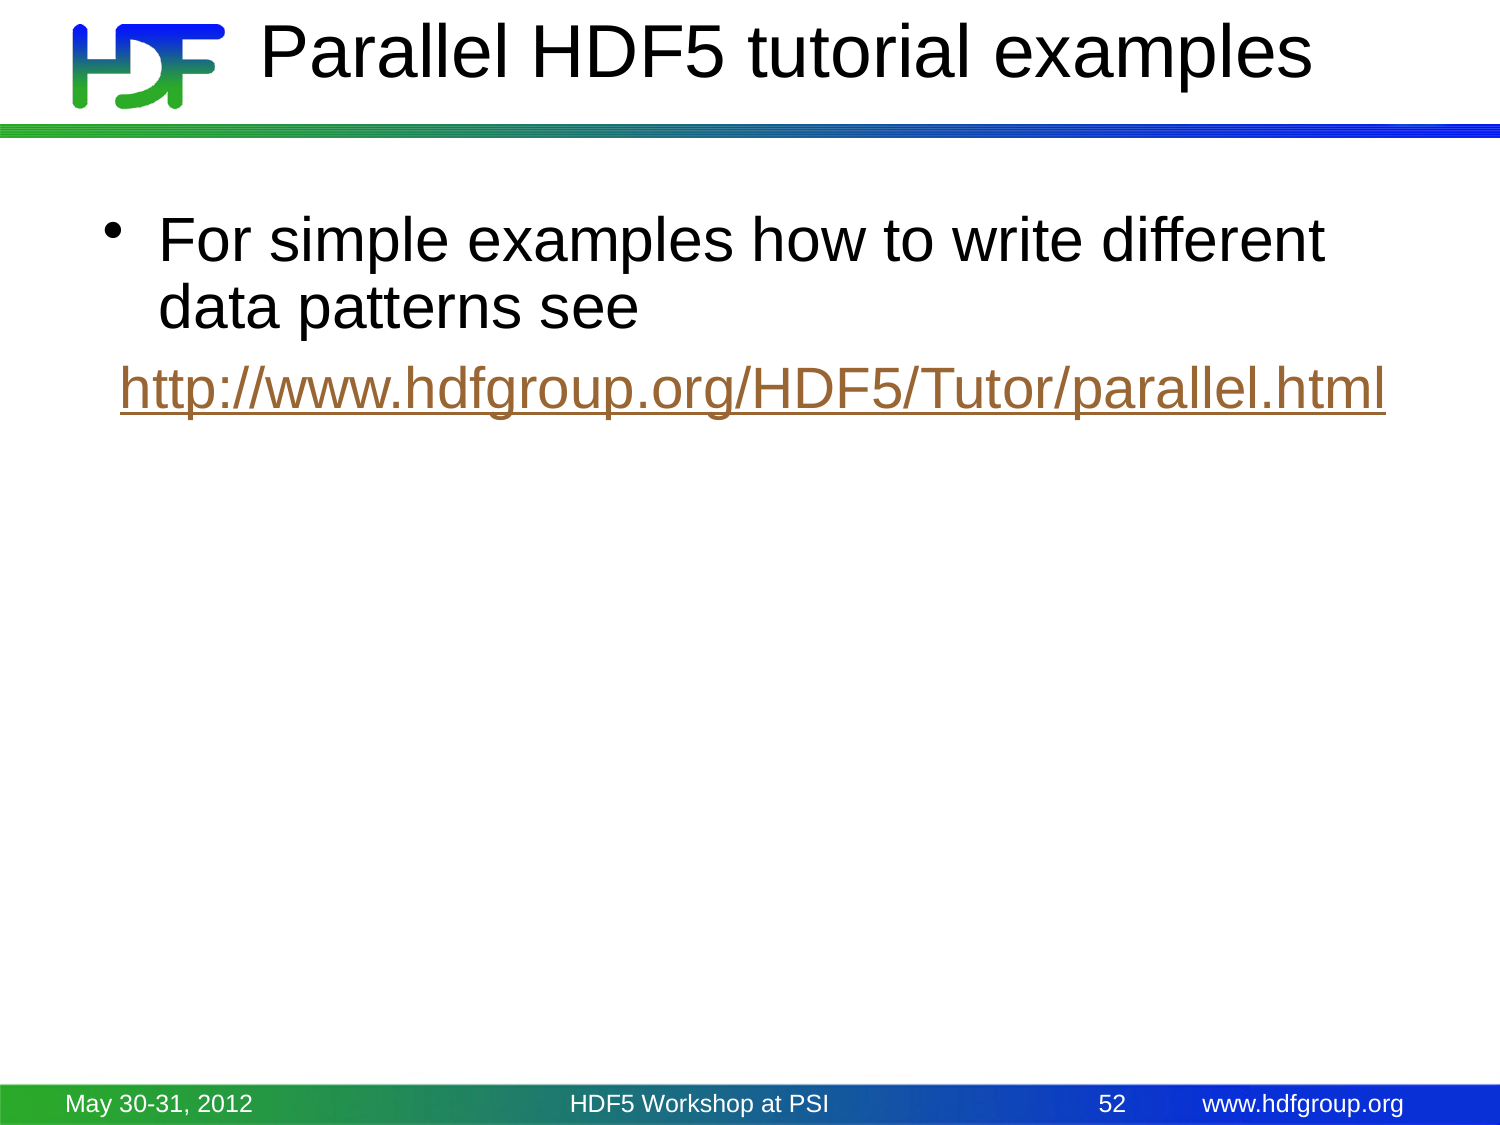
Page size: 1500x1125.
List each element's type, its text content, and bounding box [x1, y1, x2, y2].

title Parallel HDF5 tutorial examples [112, 12, 1463, 100]
list For simple examples how to write different data patterns see http://www.hdfgroup.org/HDF5/Tutor/parallel.html [87, 200, 1438, 1000]
footer HDF5 Workshop at PSI [374, 1087, 1026, 1125]
slide_number 52 [1049, 1087, 1176, 1125]
picture [0, 0, 1500, 1125]
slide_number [49, 1087, 276, 1125]
